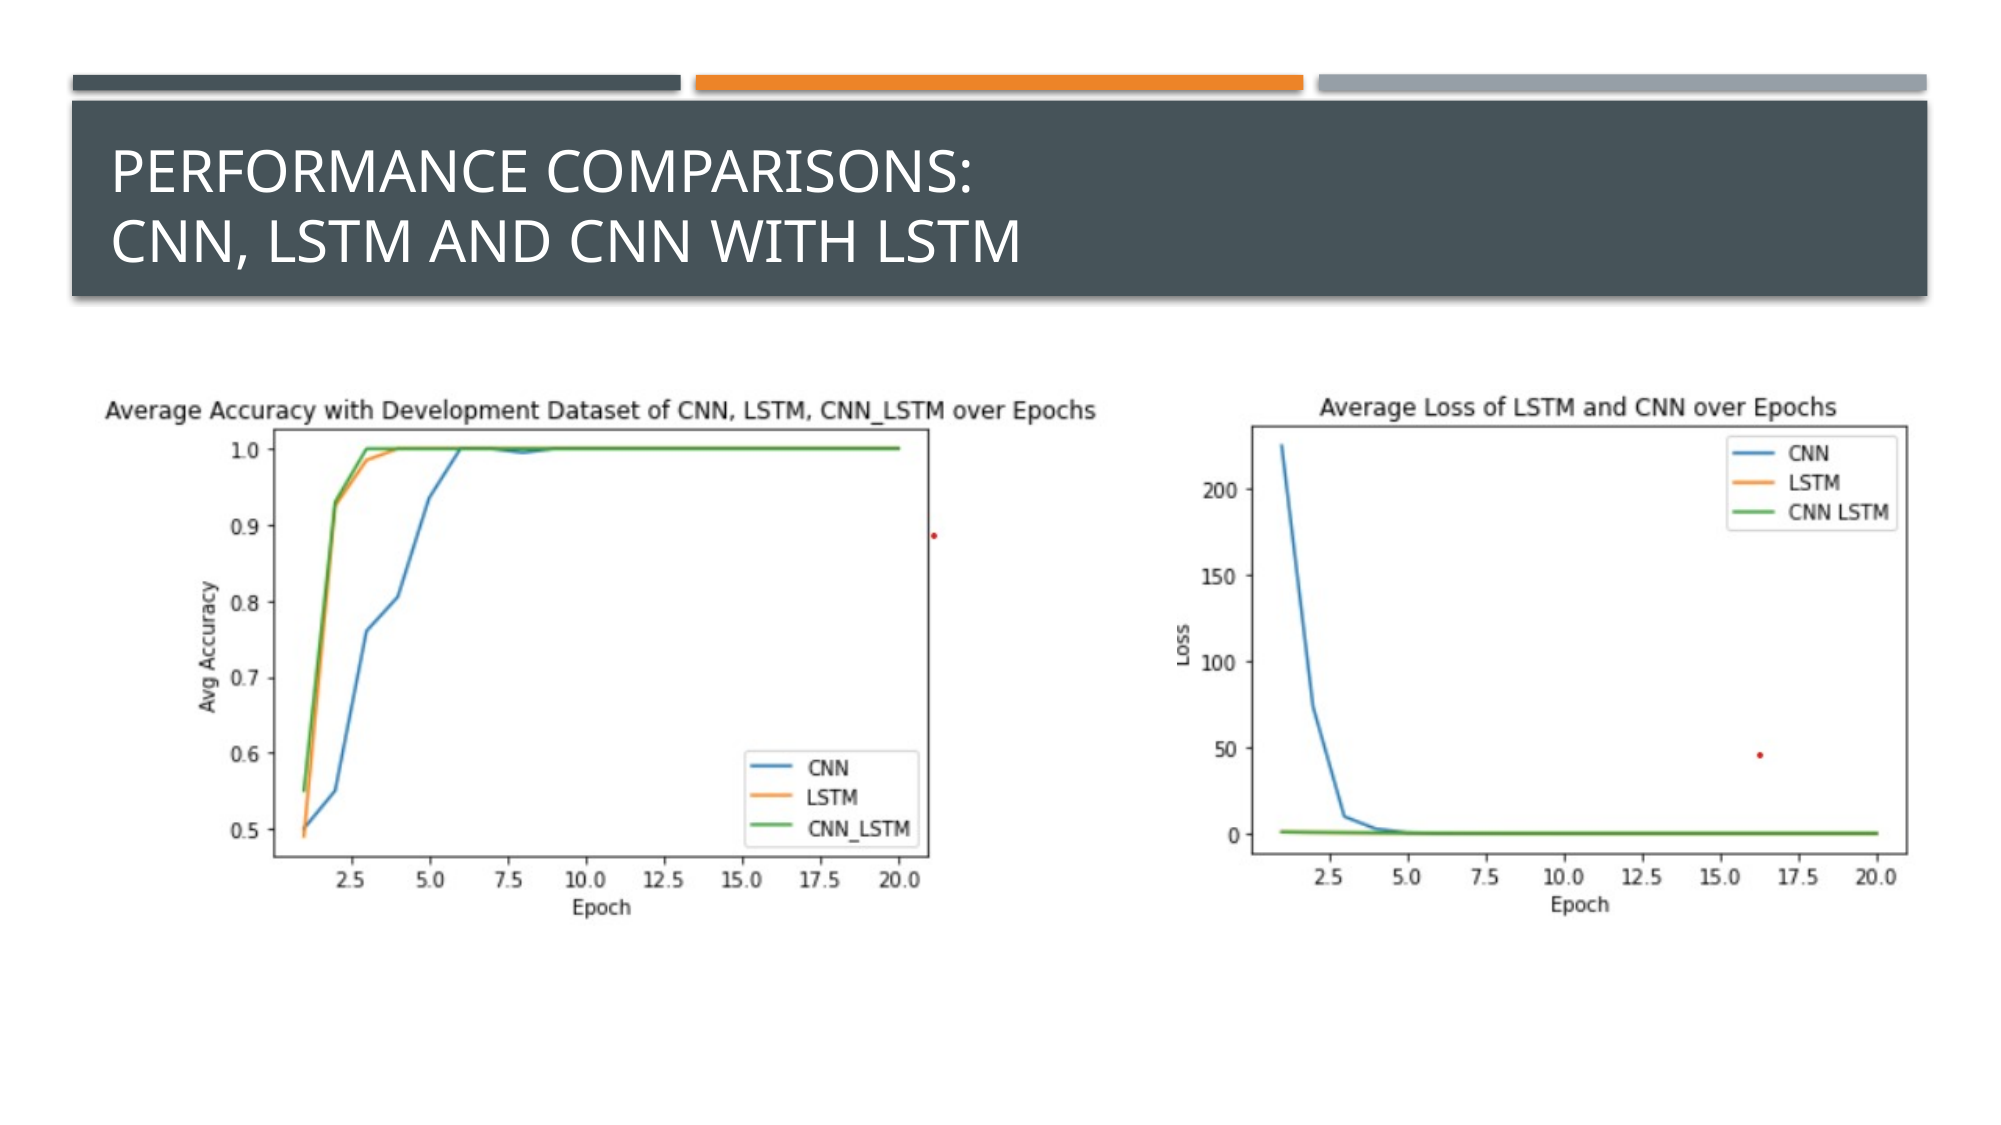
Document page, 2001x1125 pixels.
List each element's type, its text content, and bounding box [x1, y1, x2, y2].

title Performance comparisons: CNN, LSTM and CNN with LSTM [95, 115, 1905, 282]
picture [94, 388, 1112, 926]
picture [1176, 388, 1934, 920]
